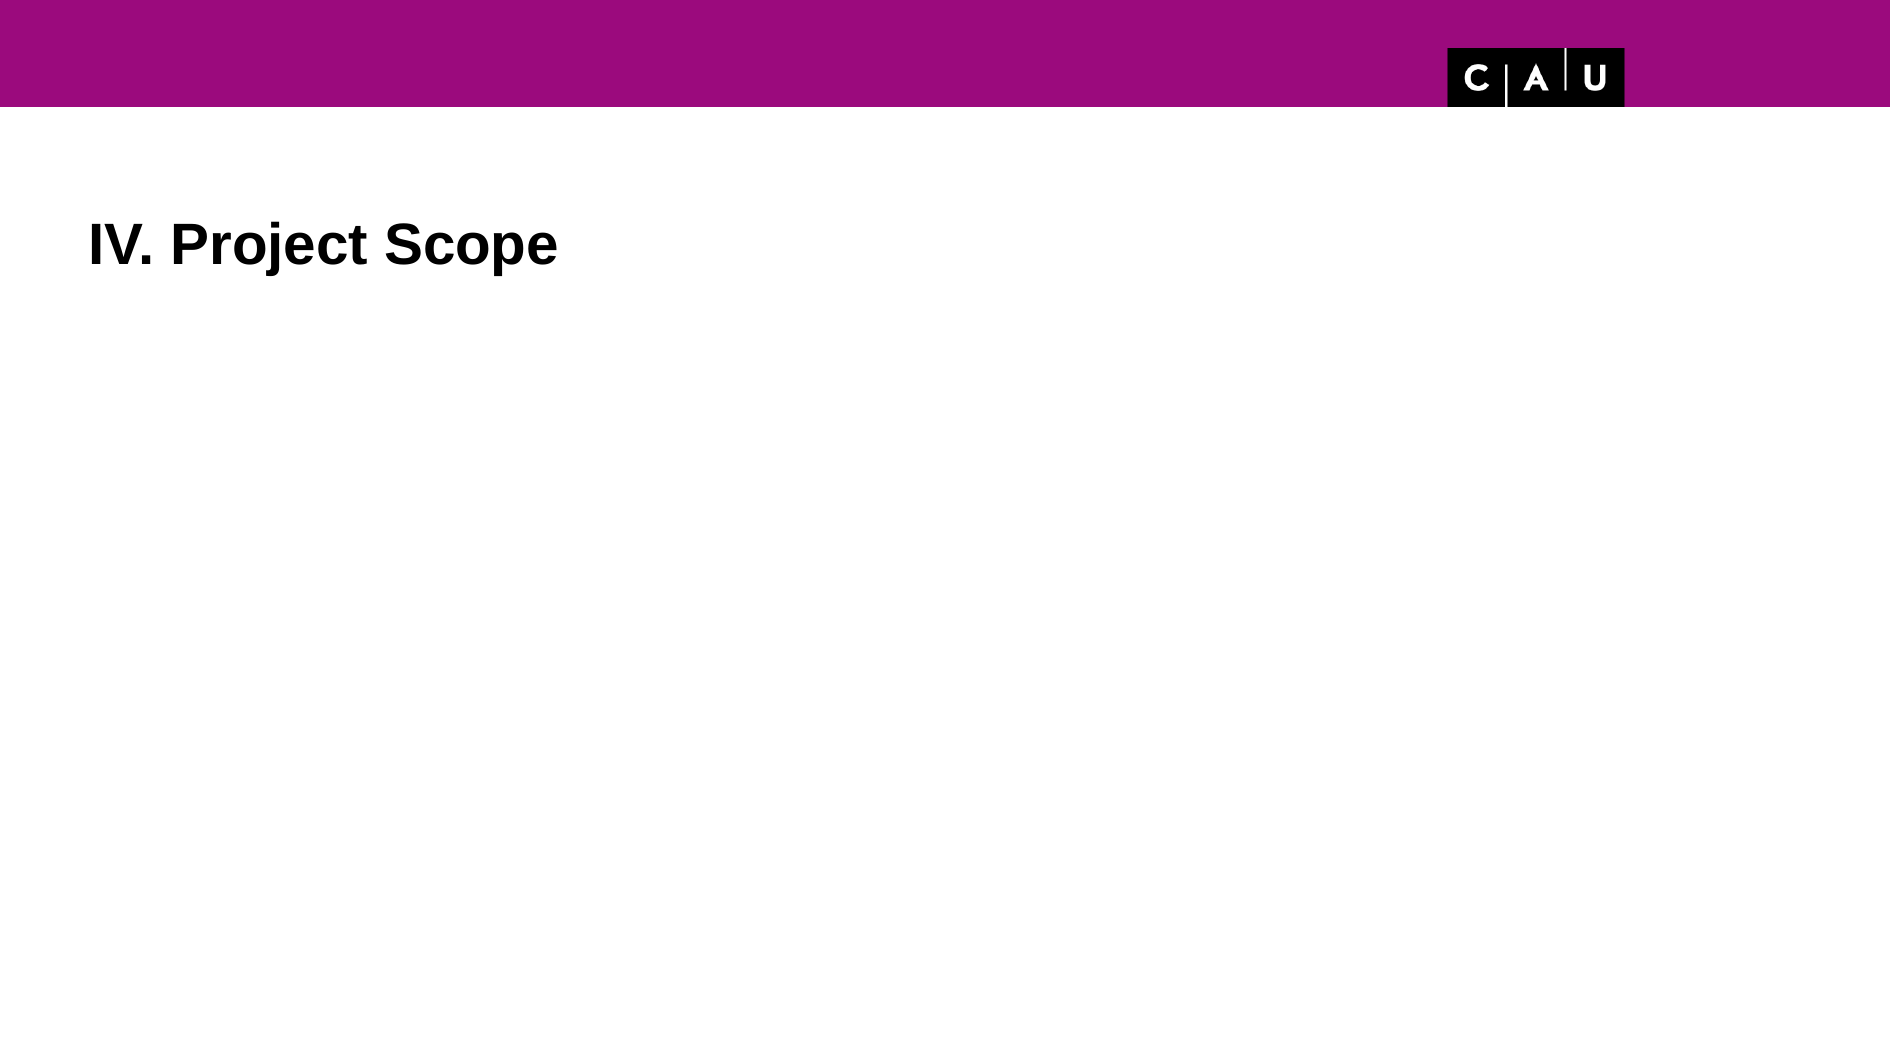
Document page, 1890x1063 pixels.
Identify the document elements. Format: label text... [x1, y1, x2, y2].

picture [0, 0, 1890, 107]
text_box IV. Project Scope [88, 206, 1743, 313]
